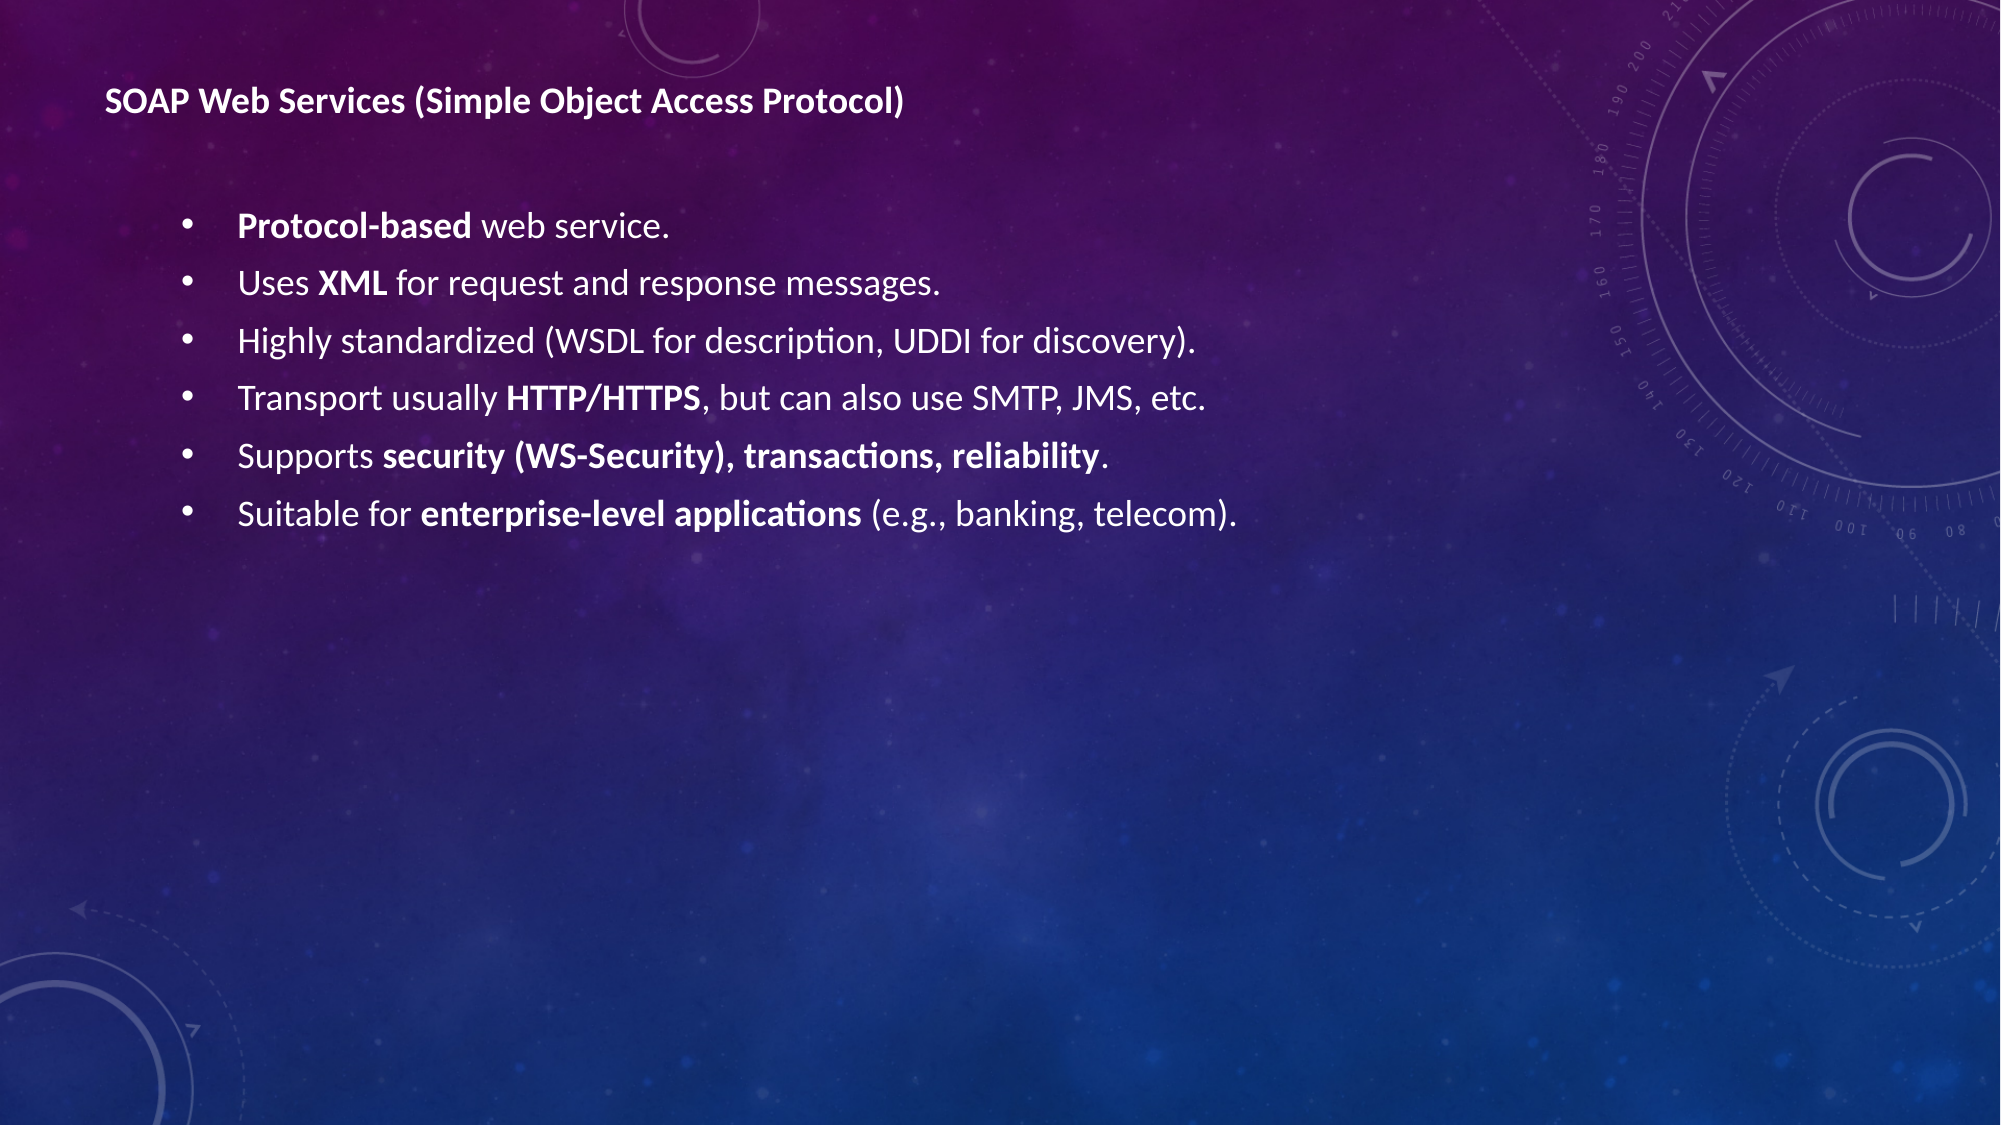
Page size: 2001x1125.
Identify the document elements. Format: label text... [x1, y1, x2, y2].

text_box Protocol-based web service. Uses XML for request and response messages. Highly standardized (WSDL for description, UDDI for discovery). Transport usually HTTP/HTTPS, but can also use SMTP, JMS, etc. Supports security (WS-Security), transactions, reliability. Suitable for enterprise-level applications (e.g., banking, telecom). [91, 135, 1890, 656]
picture [0, 0, 2001, 1125]
text_box SOAP Web Services (Simple Object Access Protocol) [15, 68, 1000, 129]
